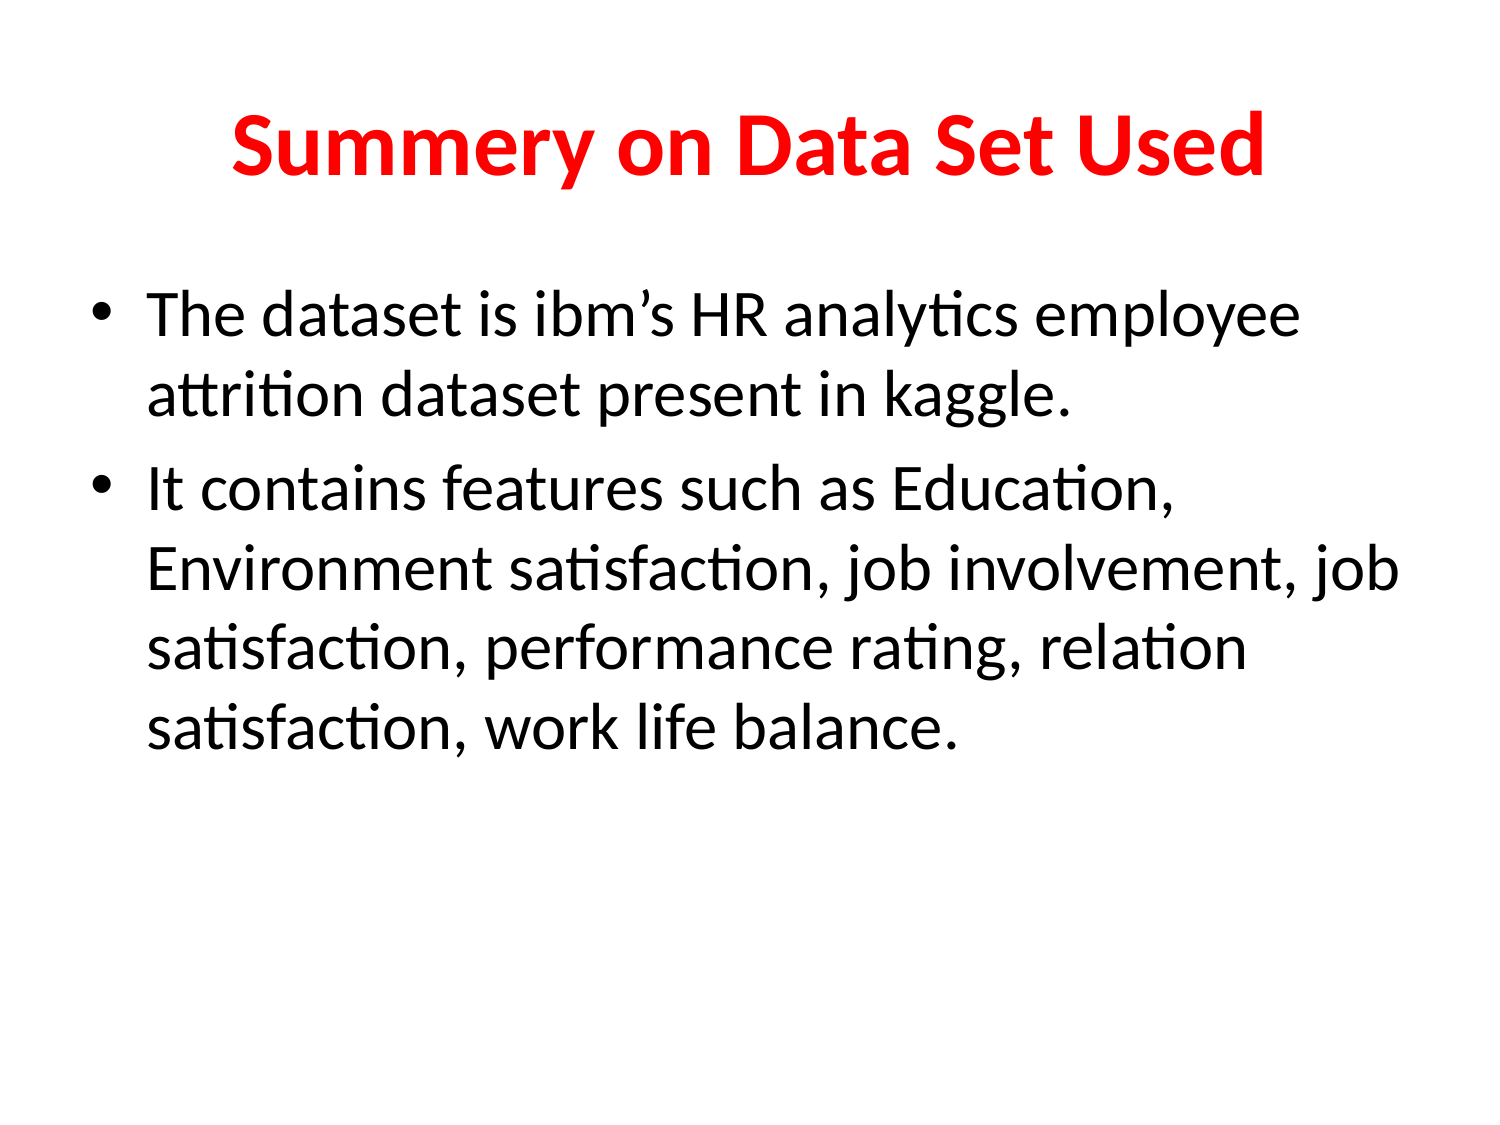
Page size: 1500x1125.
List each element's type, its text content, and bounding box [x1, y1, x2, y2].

list The dataset is ibm’s HR analytics employee attrition dataset present in kaggle. It contains features such as Education, Environment satisfaction, job involvement, job satisfaction, performance rating, relation satisfaction, work life balance. [75, 262, 1425, 1005]
title Summery on Data Set Used [75, 45, 1425, 233]
